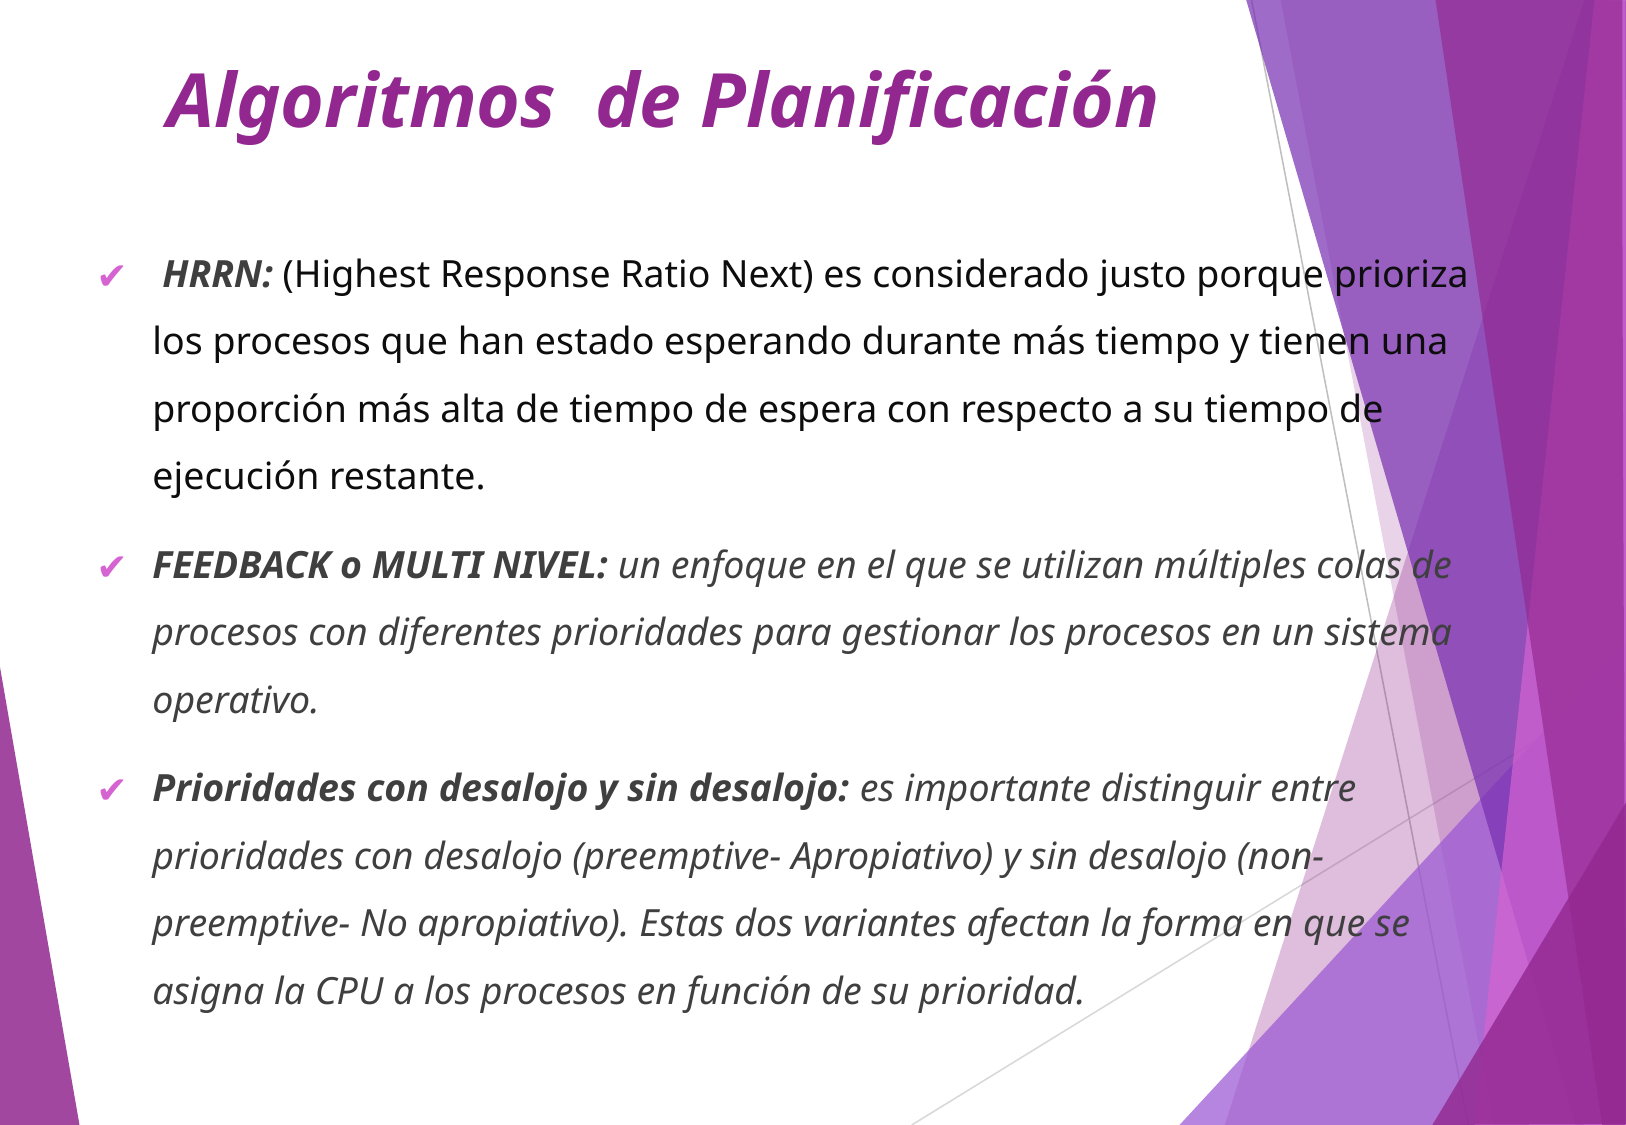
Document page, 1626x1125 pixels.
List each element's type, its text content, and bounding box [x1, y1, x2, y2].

title Algoritmos de Planificación [152, 44, 1427, 219]
list HRRN: (Highest Response Ratio Next) es considerado justo porque prioriza los procesos que han estado esperando durante más tiempo y tienen una proporción más alta de tiempo de espera con respecto a su tiempo de ejecución restante. FEEDBACK o MULTI NIVEL: un enfoque en el que se utilizan múltiples colas de procesos con diferentes prioridades para gestionar los procesos en un sistema operativo. Prioridades con desalojo y sin desalojo: es importante distinguir entre prioridades con desalojo (preemptive- Apropiativo) y sin desalojo (non-preemptive- No apropiativo). Estas dos variantes afectan la forma en que se asigna la CPU a los procesos en función de su prioridad. [81, 219, 1534, 1024]
